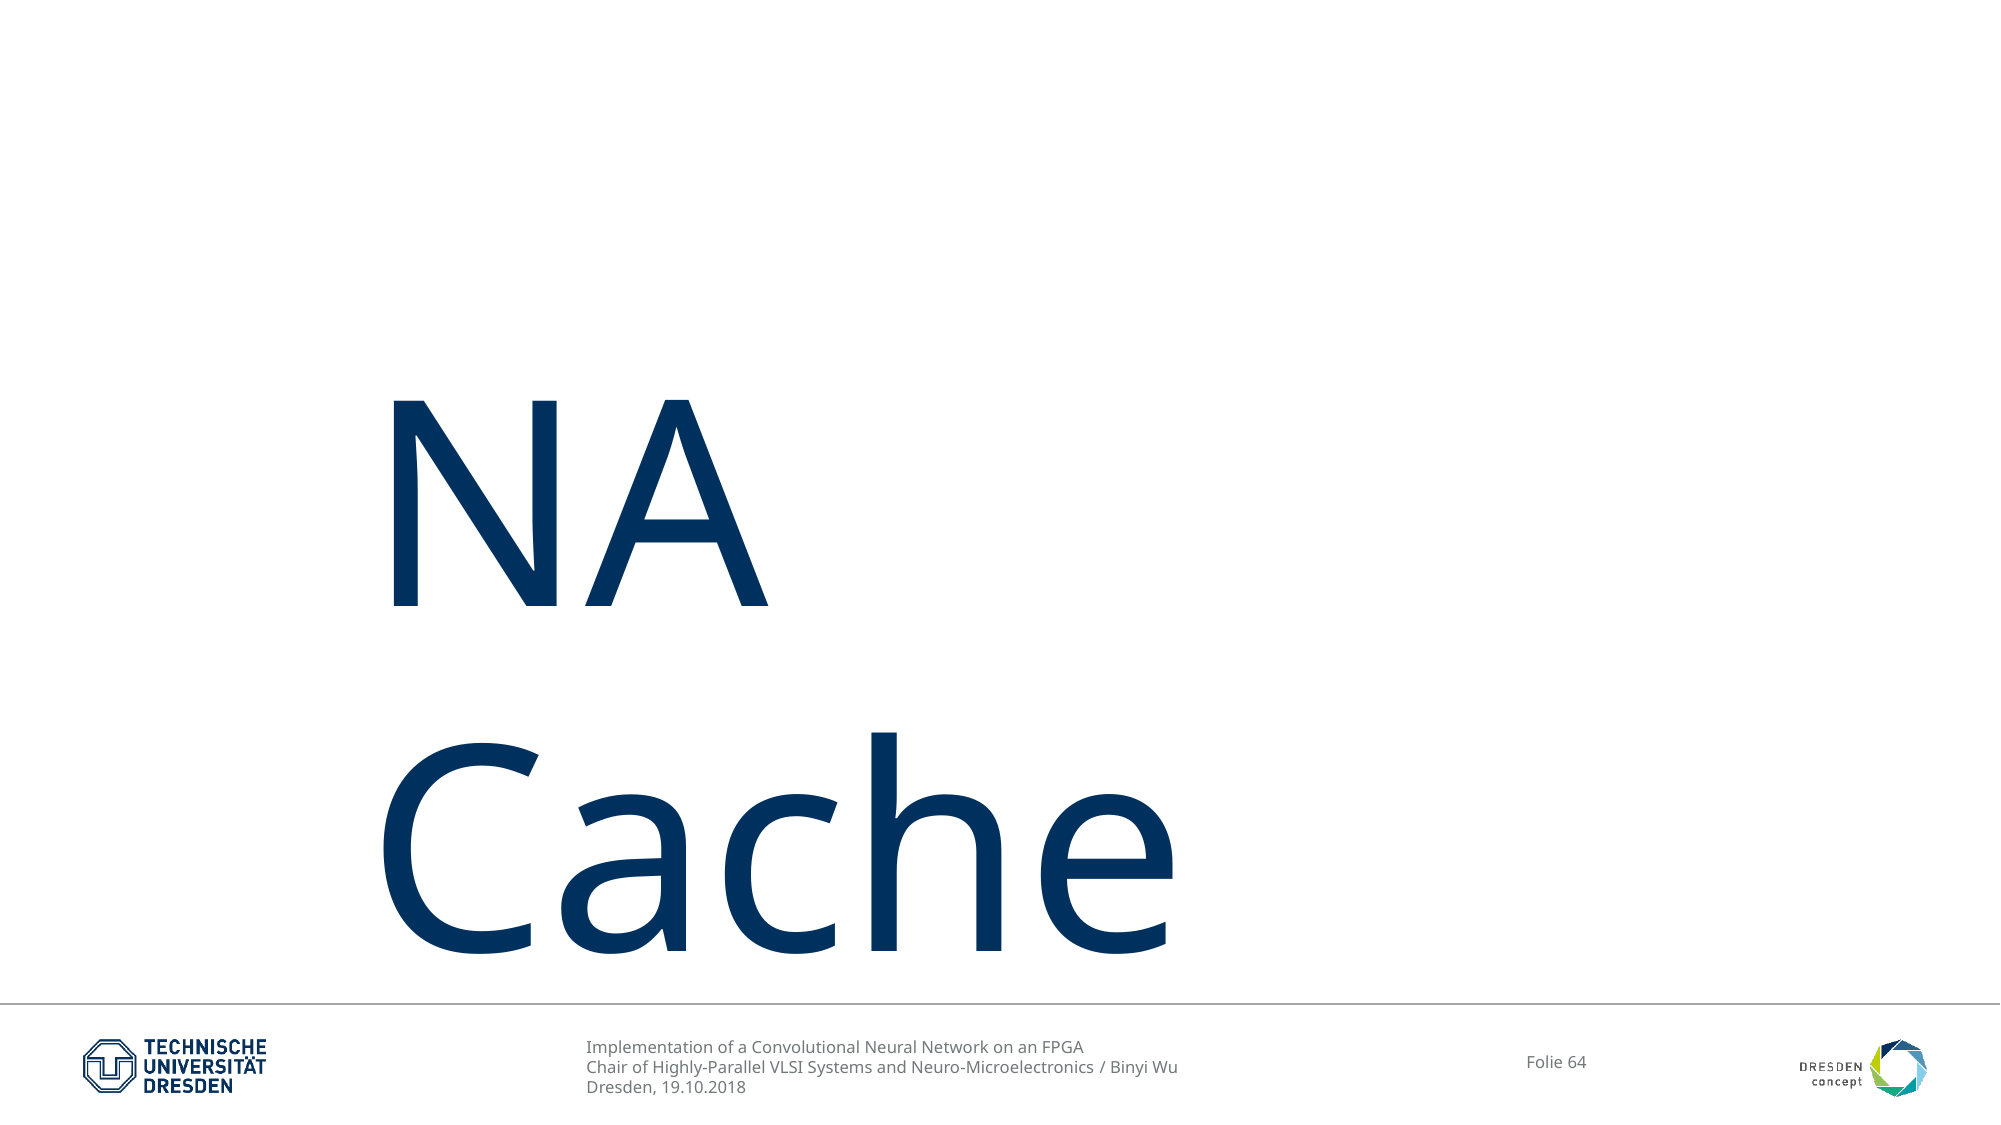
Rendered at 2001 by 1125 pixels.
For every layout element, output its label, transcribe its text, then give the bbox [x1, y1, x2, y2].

picture [1800, 1039, 1927, 1097]
text_box NA Cache [351, 311, 1648, 1016]
picture [83, 1039, 266, 1093]
